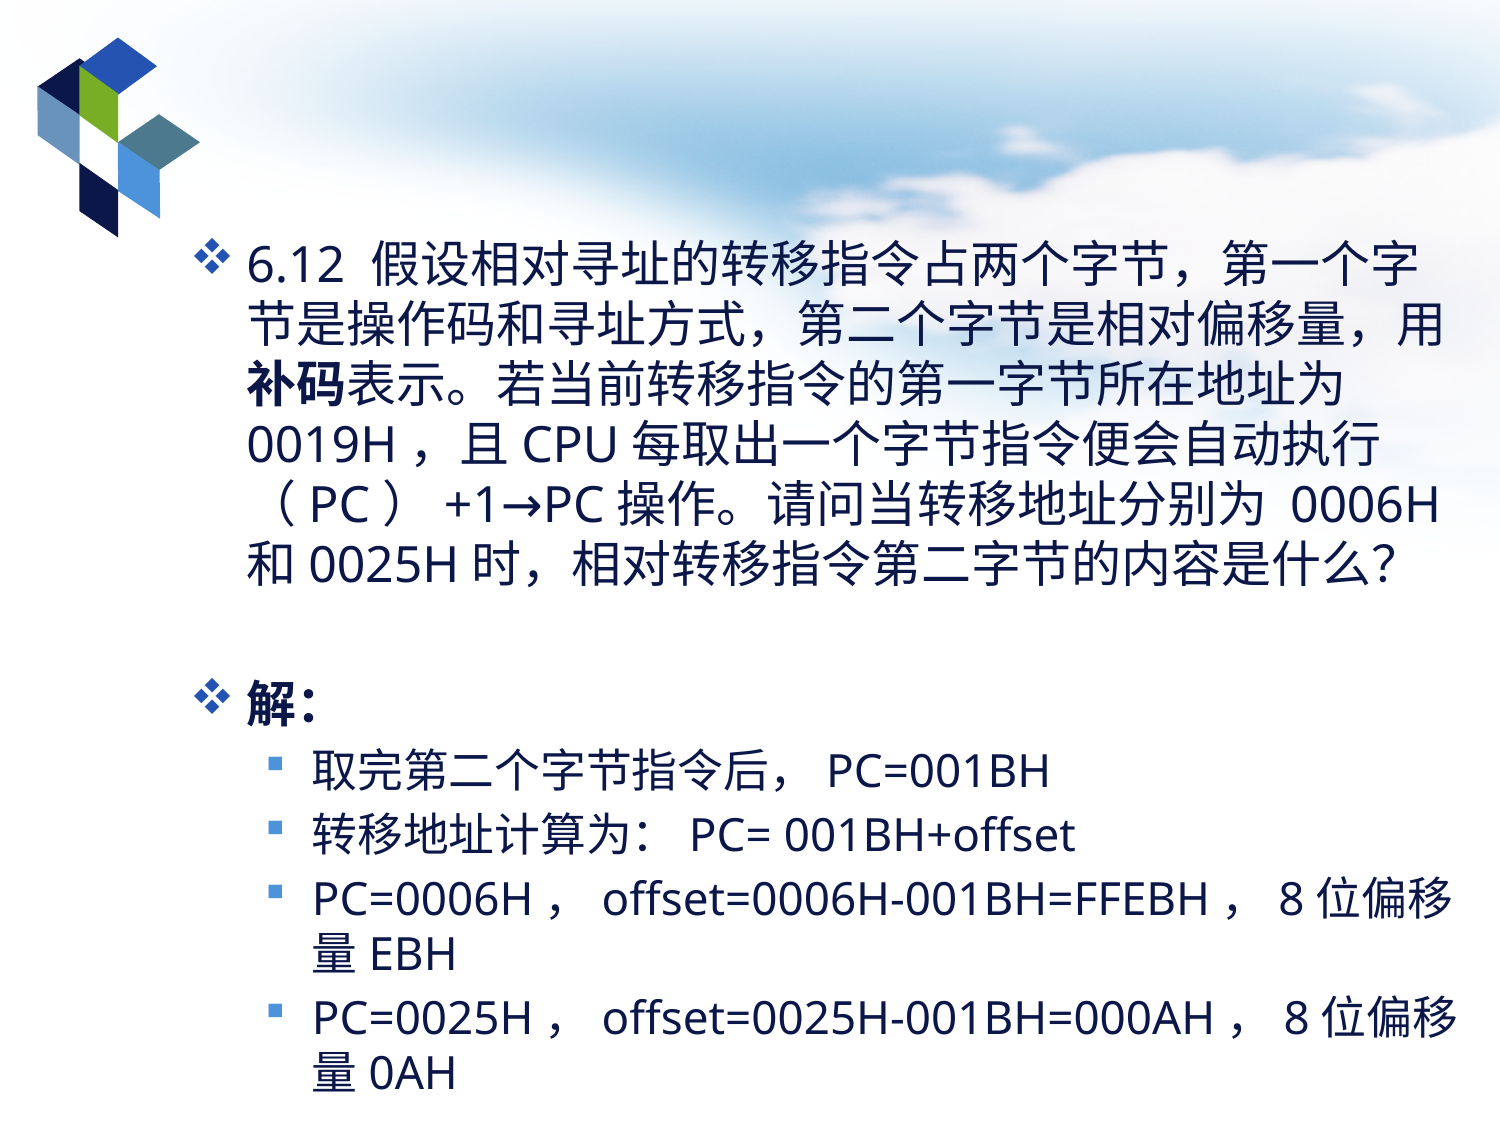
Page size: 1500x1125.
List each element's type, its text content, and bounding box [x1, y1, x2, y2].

list 6.12 假设相对寻址的转移指令占两个字节，第一个字节是操作码和寻址方式，第二个字节是相对偏移量，用补码表示。若当前转移指令的第一字节所在地址为0019H，且CPU每取出一个字节指令便会自动执行（PC）+1→PC操作。请问当转移地址分别为 0006H和0025H时，相对转移指令第二字节的内容是什么？ 解： 取完第二个字节指令后，PC=001BH 转移地址计算为：PC= 001BH+offset PC=0006H，offset=0006H-001BH=FFEBH，8位偏移量EBH PC=0025H，offset=0025H-001BH=000AH，8位偏移量0AH [174, 224, 1475, 1022]
picture [0, 0, 1500, 588]
